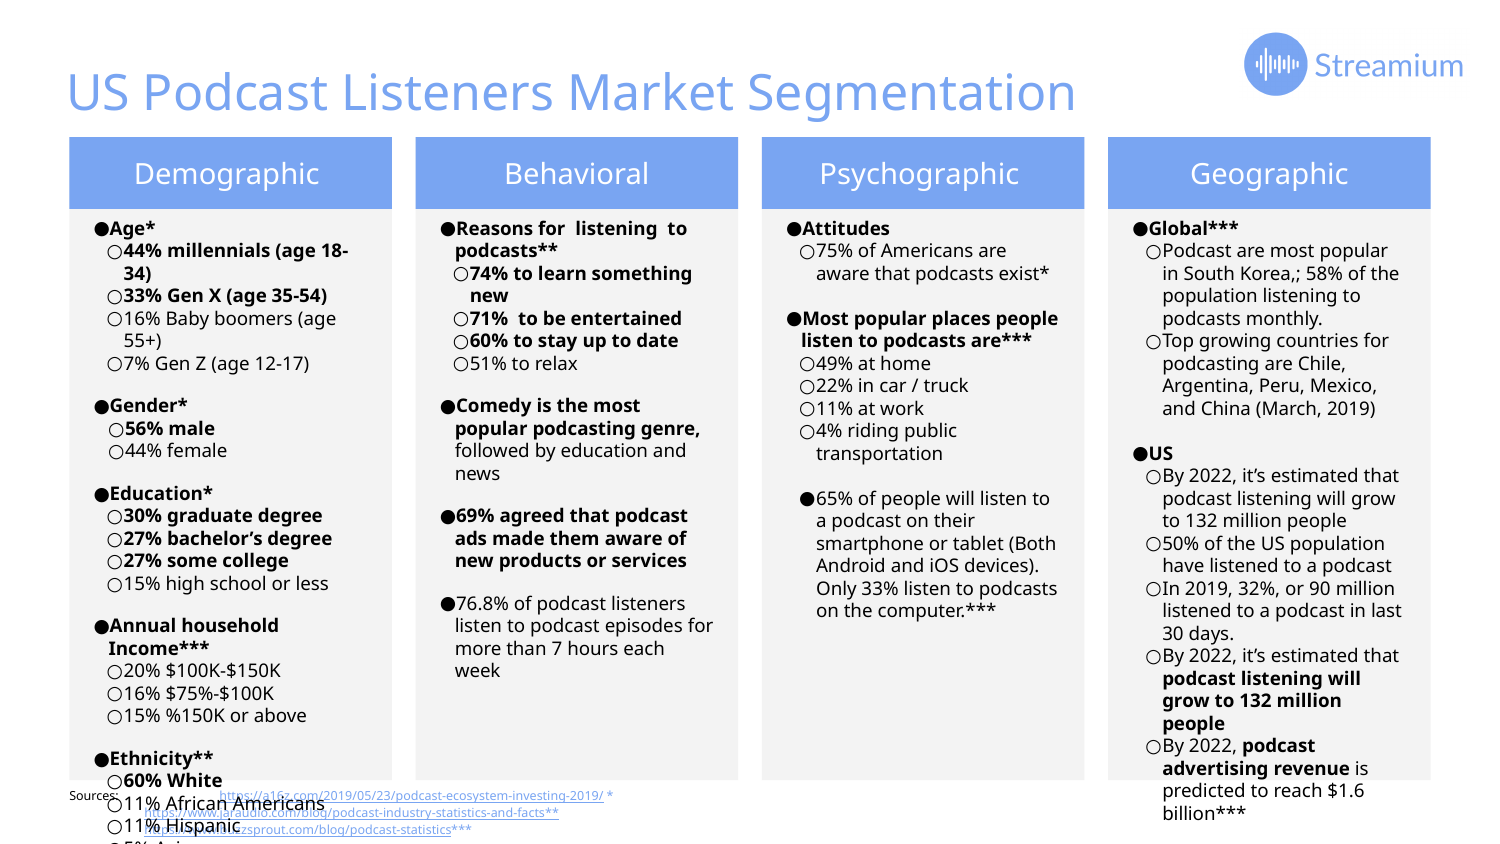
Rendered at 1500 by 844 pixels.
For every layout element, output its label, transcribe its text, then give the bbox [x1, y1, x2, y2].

text_box Reasons for listening to podcasts** 74% to learn something new 71% to be entertained 60% to stay up to date 51% to relax Comedy is the most popular podcasting genre, followed by education and news 69% agreed that podcast ads made them aware of new products or services 76.8% of podcast listeners listen to podcast episodes for more than 7 hours each week [424, 216, 729, 756]
text_box Geographic [1108, 137, 1431, 209]
text_box [761, 209, 1085, 781]
text_box [415, 209, 739, 781]
text_box [69, 209, 392, 781]
text_box [1108, 209, 1431, 781]
title US Podcast Listeners Market Segmentation [51, 43, 1449, 138]
text_box Sources: https://a16z.com/2019/05/23/podcast-ecosystem-investing-2019/ * https://www.jaraudio.com/blog/podcast-industry-statistics-and-facts** https://www.buzzsprout.com/blog/podcast-statistics*** [69, 787, 1020, 832]
picture [1239, 28, 1470, 100]
text_box Attitudes 75% of Americans are aware that podcasts exist* Most popular places people listen to podcasts are*** 49% at home 22% in car / truck 11% at work 4% riding public transportation 65% of people will listen to a podcast on their smartphone or tablet (Both Android and iOS devices). Only 33% listen to podcasts on the computer.*** [771, 216, 1076, 756]
text_box Demographic [69, 137, 392, 209]
text_box Behavioral [415, 137, 739, 209]
text_box Global*** Podcast are most popular in South Korea,; 58% of the population listening to podcasts monthly. Top growing countries for podcasting are Chile, Argentina, Peru, Mexico, and China (March, 2019) US By 2022, it’s estimated that podcast listening will grow to 132 million people 50% of the US population have listened to a podcast In 2019, 32%, or 90 million listened to a podcast in last 30 days. By 2022, it’s estimated that podcast listening will grow to 132 million people By 2022, podcast advertising revenue is predicted to reach $1.6 billion*** [1117, 216, 1422, 781]
text_box Age* 44% millennials (age 18-34) 33% Gen X (age 35-54) 16% Baby boomers (age 55+) 7% Gen Z (age 12-17) Gender* 56% male 44% female Education* 30% graduate degree 27% bachelor’s degree 27% some college 15% high school or less Annual household Income*** 20% $100K-$150K 16% $75%-$100K 15% %150K or above Ethnicity** 60% White 11% African Americans 11% Hispanic 5% Asian [78, 216, 383, 781]
text_box Psychographic [761, 137, 1085, 209]
